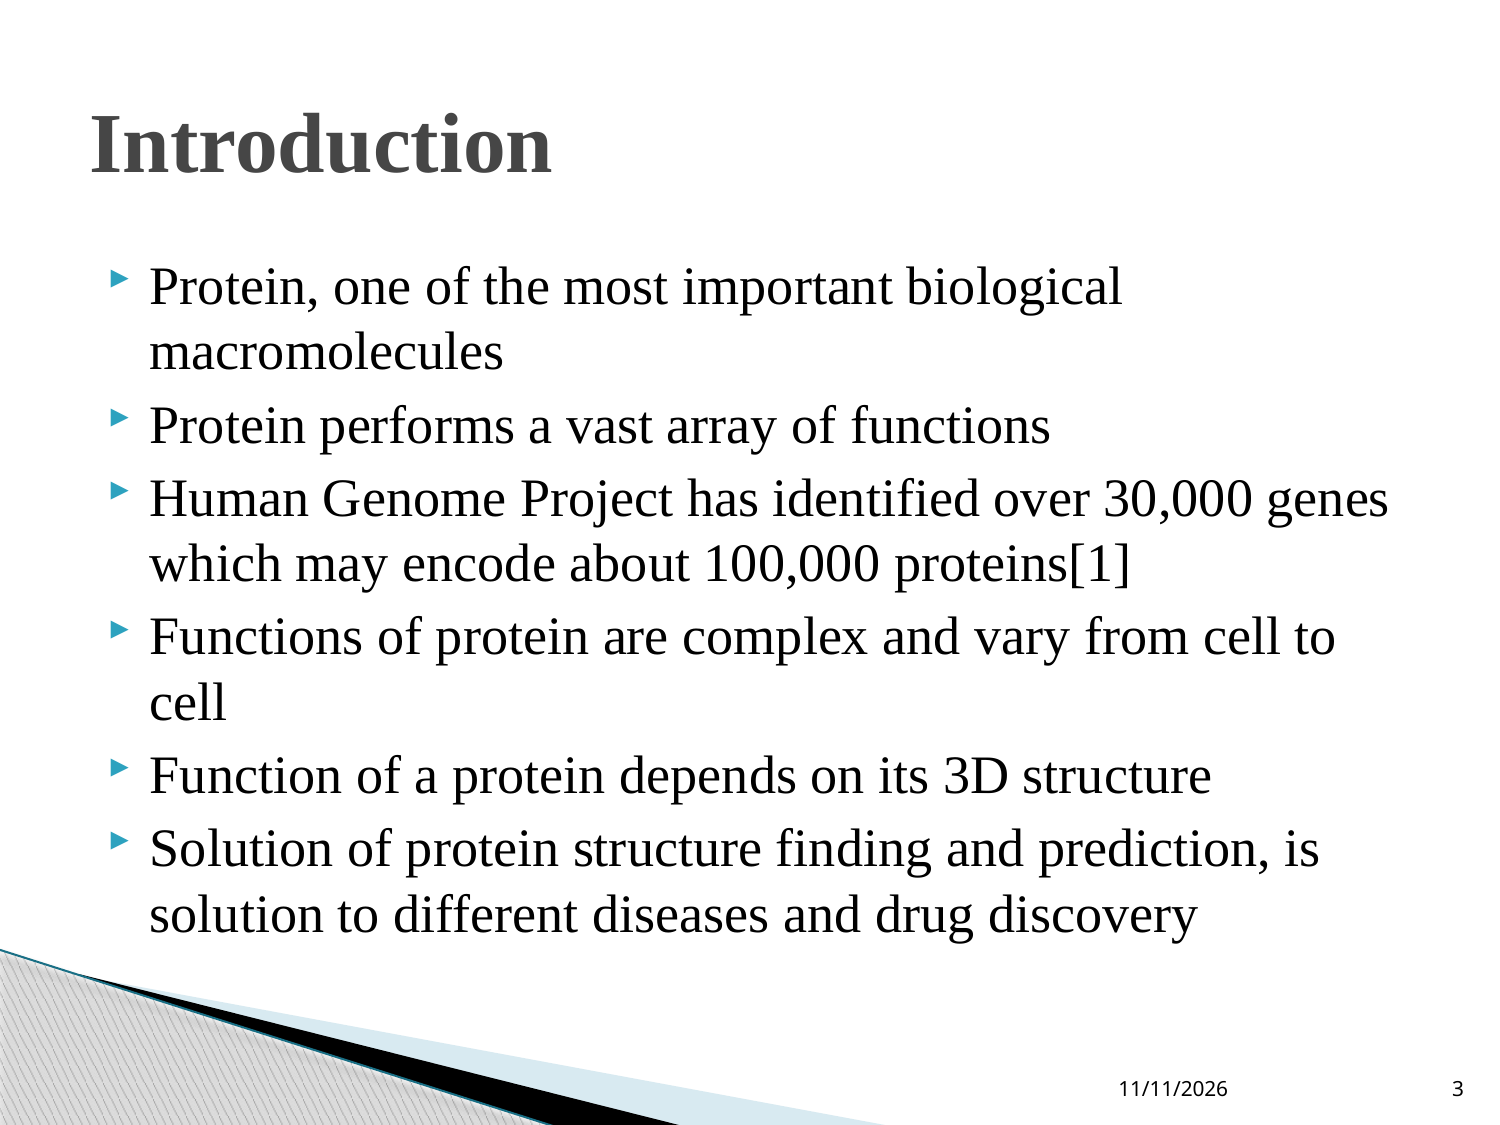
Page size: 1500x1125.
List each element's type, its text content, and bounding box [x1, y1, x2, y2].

list Protein, one of the most important biological macromolecules Protein performs a vast array of functions Human Genome Project has identified over 30,000 genes which may encode about 100,000 proteins[1] Functions of protein are complex and vary from cell to cell Function of a protein depends on its 3D structure Solution of protein structure finding and prediction, is solution to different diseases and drug discovery [75, 243, 1425, 986]
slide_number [1103, 1051, 1419, 1112]
slide_number 3 [1419, 1051, 1479, 1112]
title Introduction [75, 45, 1425, 233]
